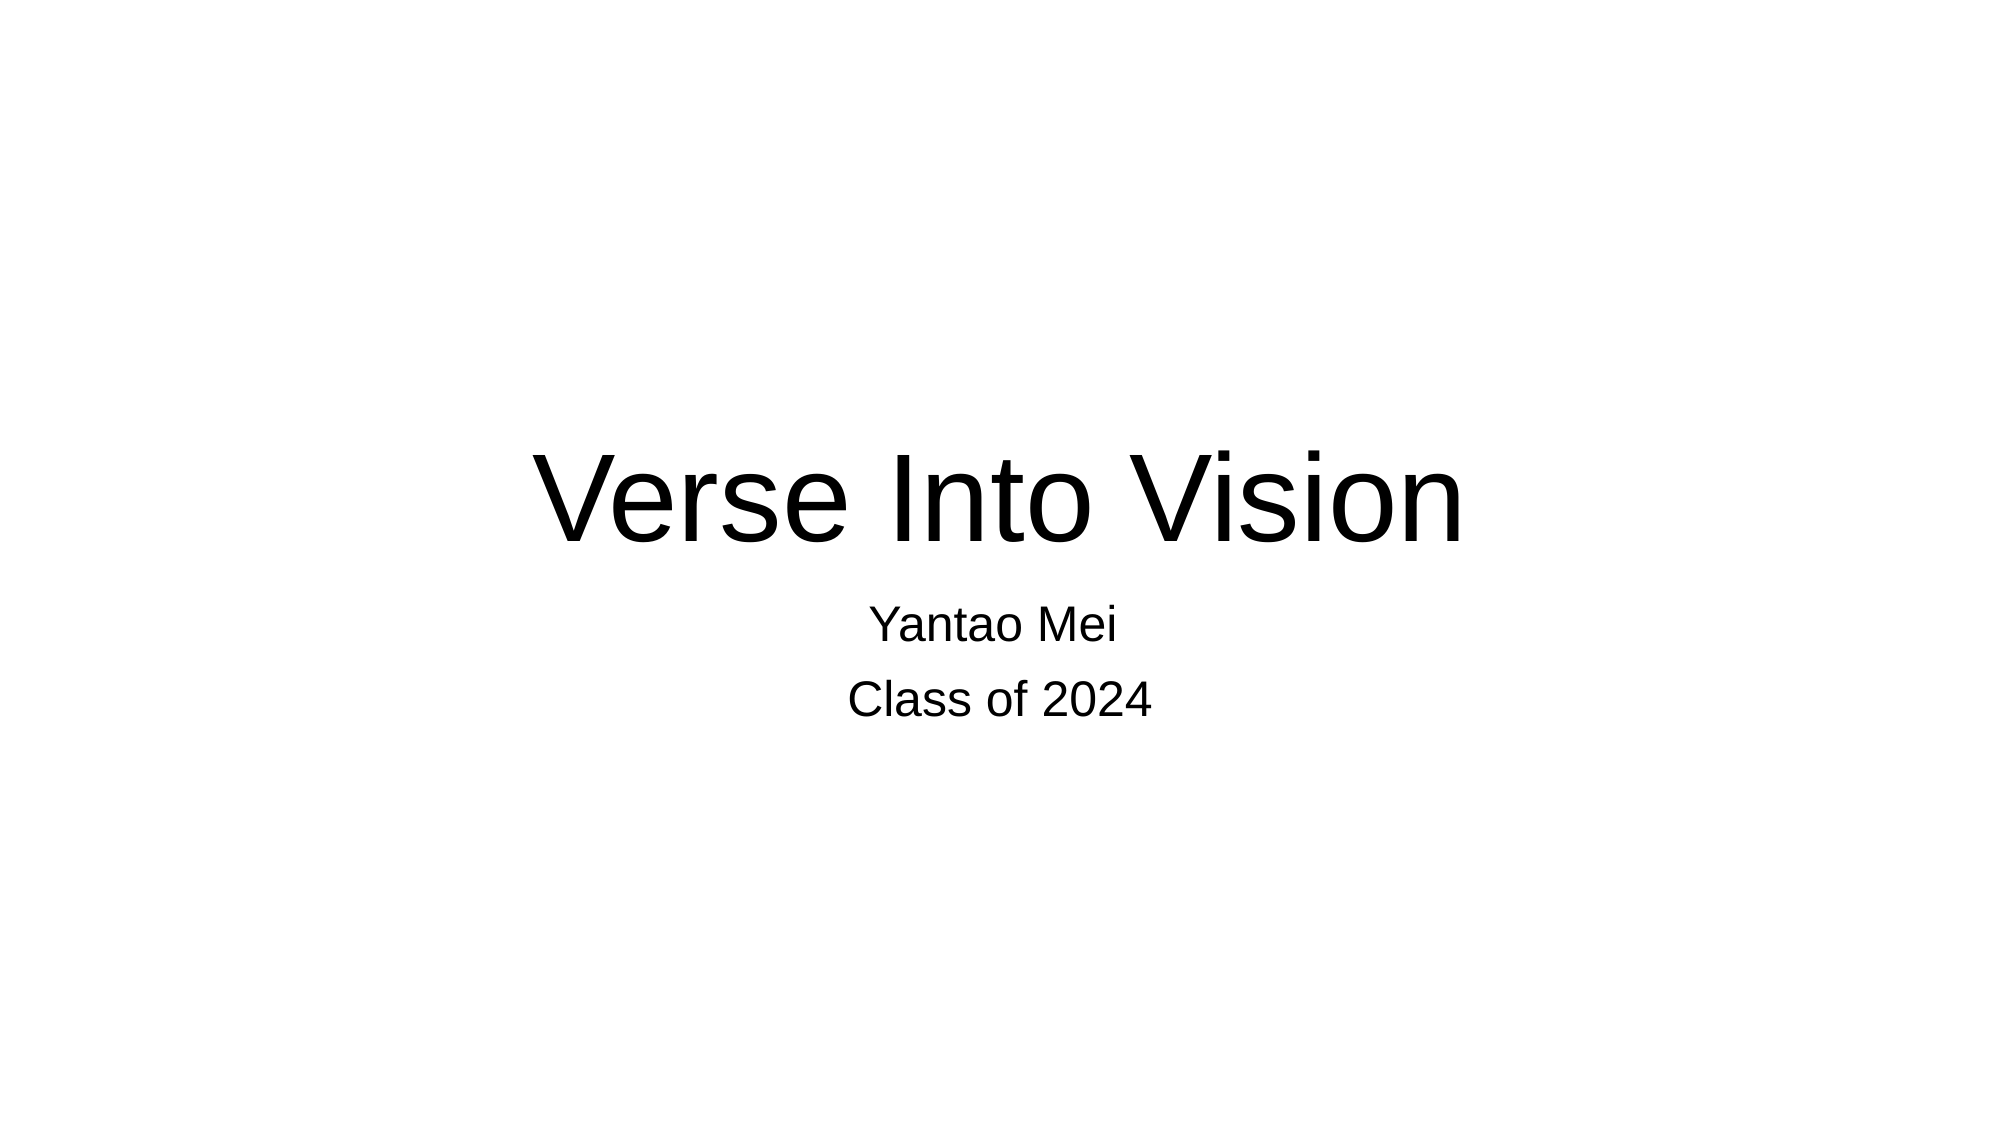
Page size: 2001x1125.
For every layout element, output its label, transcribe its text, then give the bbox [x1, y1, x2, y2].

subtitle Yantao Mei Class of 2024 [249, 590, 1750, 863]
title Verse Into Vision [249, 184, 1750, 576]
